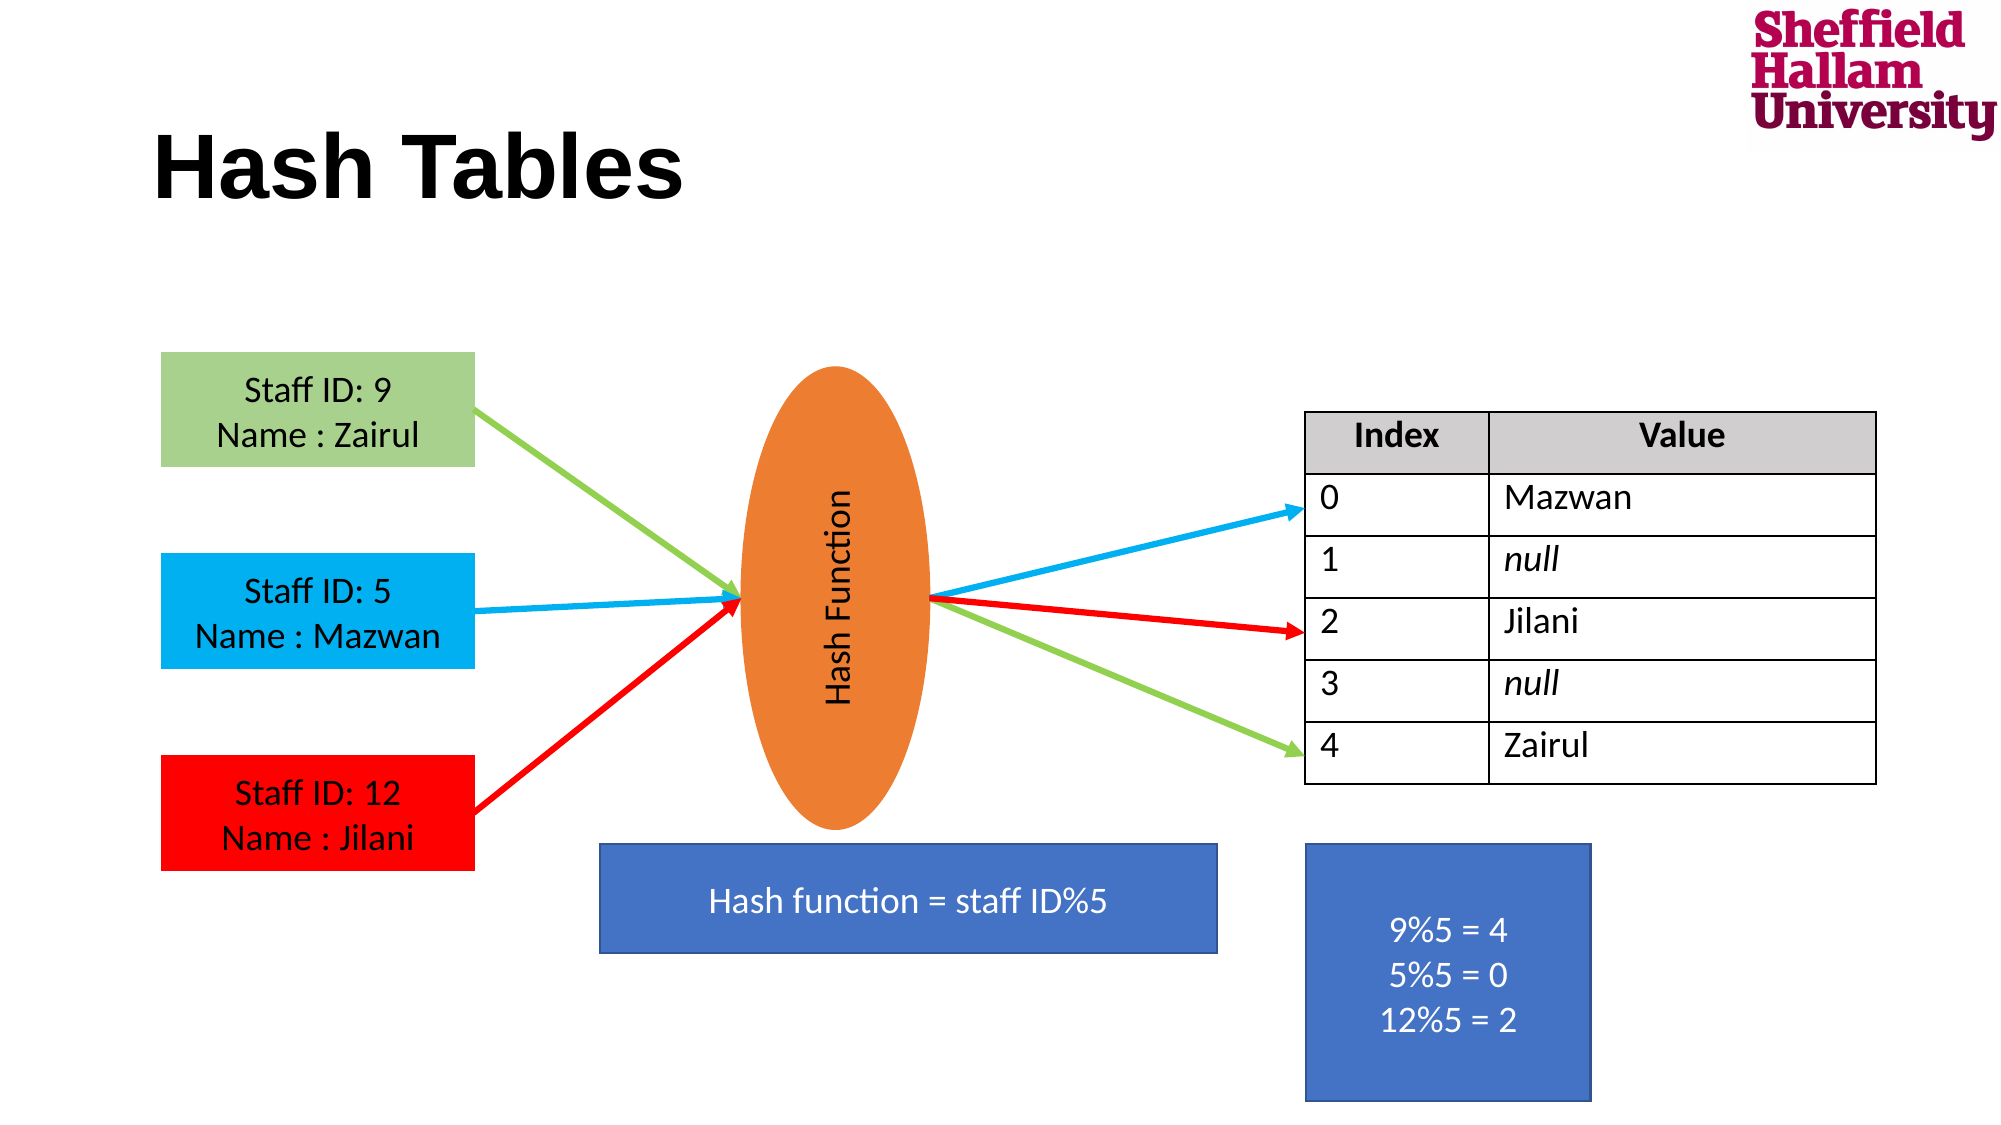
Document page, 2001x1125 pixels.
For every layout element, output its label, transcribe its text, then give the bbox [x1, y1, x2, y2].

table_cell 1 [1306, 537, 1488, 597]
table_cell Jilani [1490, 599, 1875, 659]
text_box Staff ID: 12 Name : Jilani [161, 755, 475, 871]
table_cell Zairul [1490, 723, 1875, 783]
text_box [473, 409, 742, 598]
title Hash Tables [137, 59, 1863, 278]
table_header Value [1490, 413, 1875, 473]
text_box Hash function = staff ID%5 [599, 843, 1218, 954]
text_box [929, 508, 1305, 598]
table_cell 3 [1306, 661, 1488, 721]
table_cell 0 [1306, 475, 1488, 535]
text_box Hash Function [805, 474, 865, 722]
text_box 9%5 = 4 5%5 = 0 12%5 = 2 [1305, 843, 1592, 1102]
table_cell 4 [1306, 723, 1488, 783]
text_box Staff ID: 5 Name : Mazwan [161, 553, 473, 669]
table_cell Mazwan [1490, 475, 1875, 535]
text_box [742, 366, 929, 830]
text_box Staff ID: 9 Name : Zairul [161, 352, 475, 467]
picture [1746, 0, 2000, 153]
table_cell null [1490, 537, 1875, 597]
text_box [929, 598, 1305, 633]
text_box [473, 598, 742, 813]
table_header Index [1306, 413, 1488, 473]
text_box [929, 633, 1305, 757]
table_cell null [1490, 661, 1875, 721]
table_cell 2 [1306, 599, 1488, 659]
